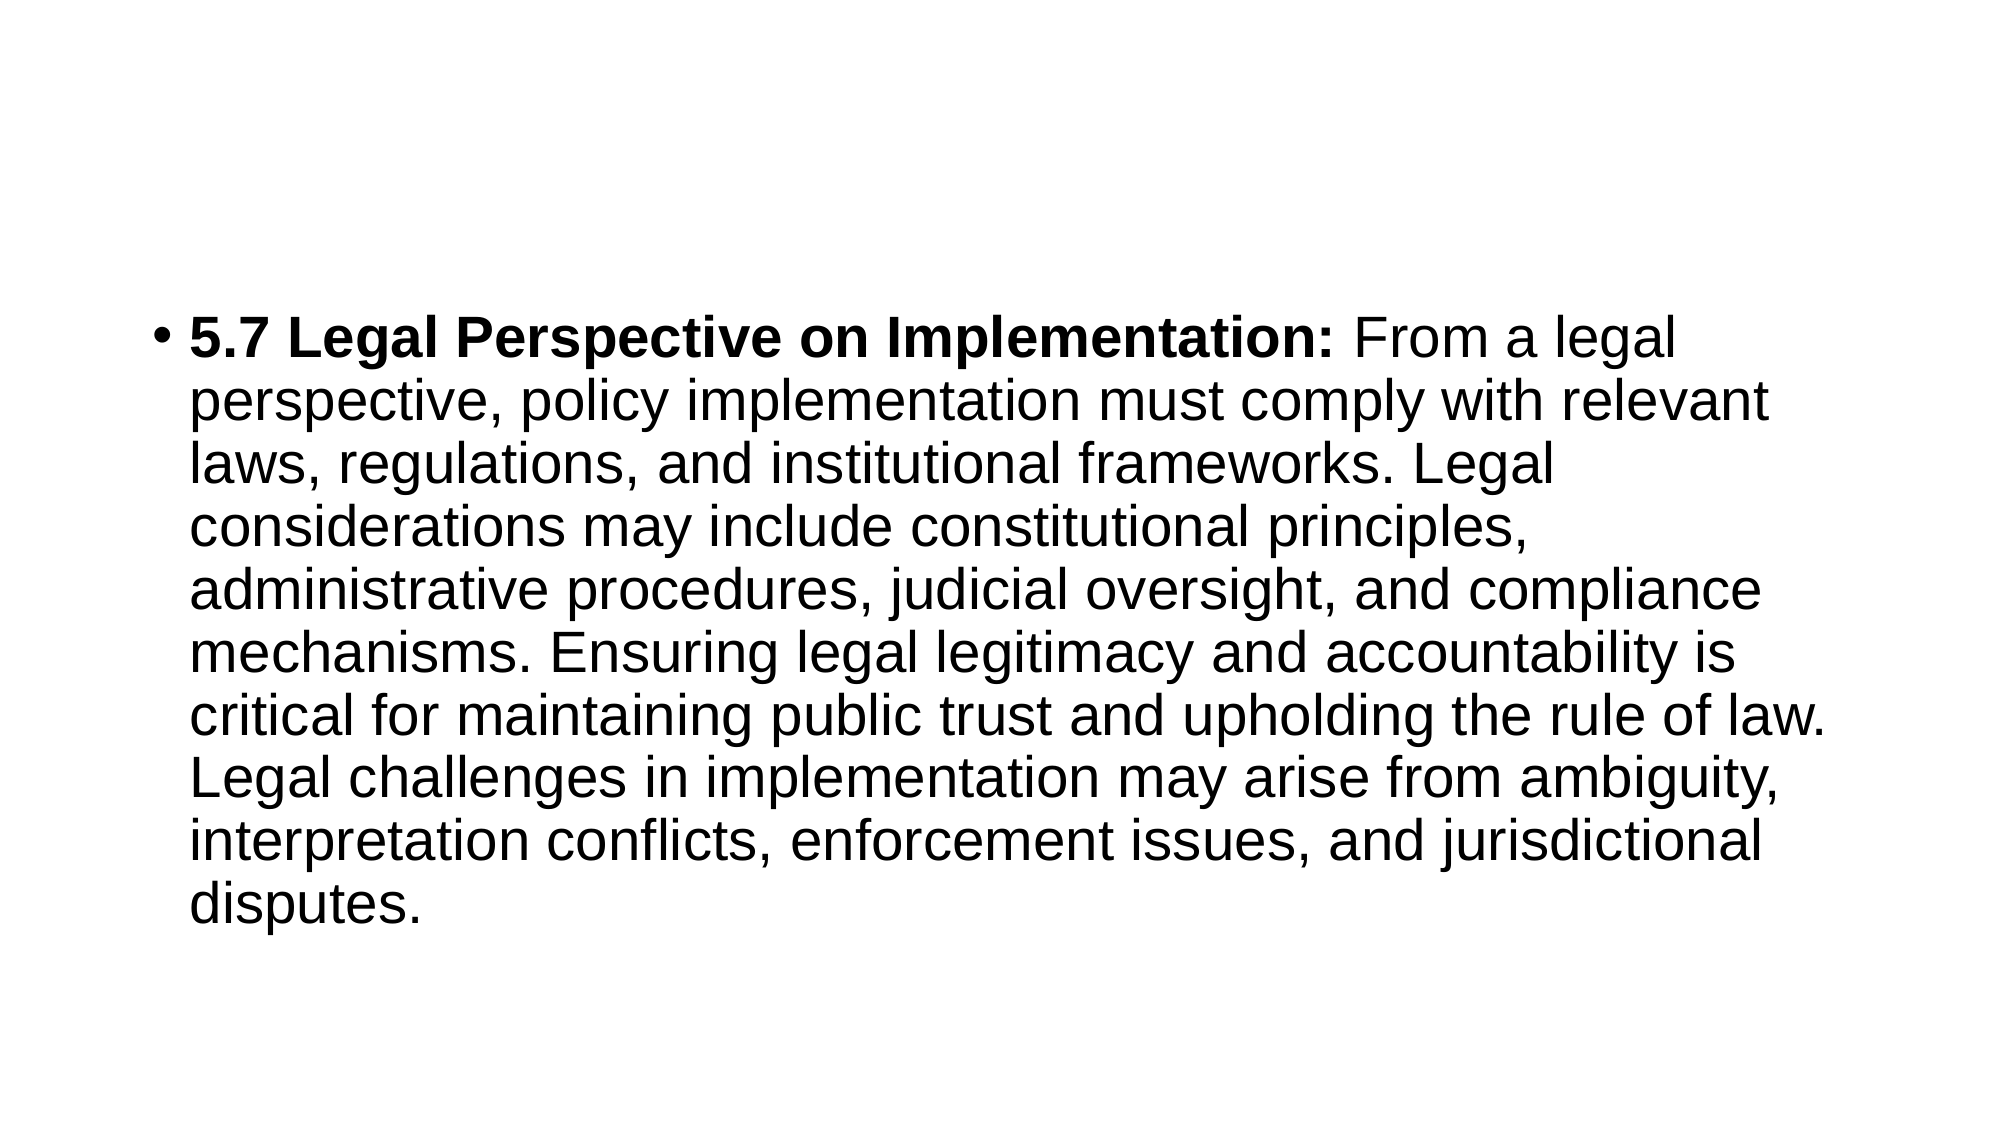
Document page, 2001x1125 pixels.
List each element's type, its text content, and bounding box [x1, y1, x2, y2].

list 5.7 Legal Perspective on Implementation: From a legal perspective, policy implementation must comply with relevant laws, regulations, and institutional frameworks. Legal considerations may include constitutional principles, administrative procedures, judicial oversight, and compliance mechanisms. Ensuring legal legitimacy and accountability is critical for maintaining public trust and upholding the rule of law. Legal challenges in implementation may arise from ambiguity, interpretation conflicts, enforcement issues, and jurisdictional disputes. [137, 299, 1863, 1014]
